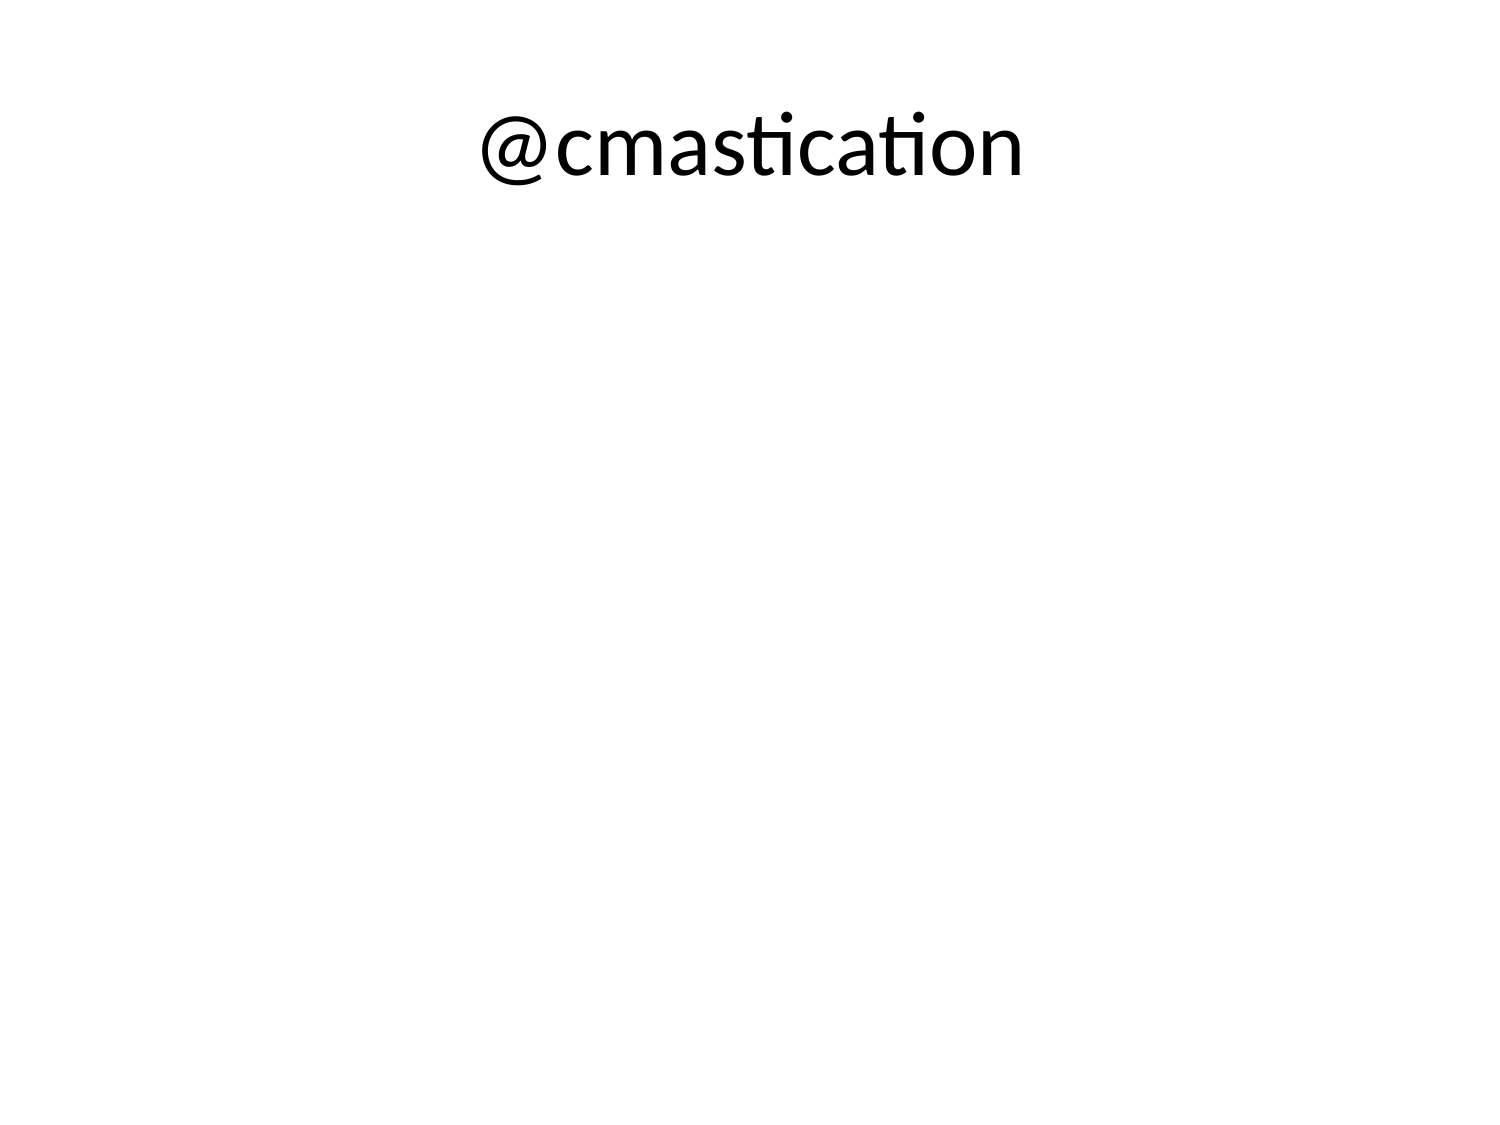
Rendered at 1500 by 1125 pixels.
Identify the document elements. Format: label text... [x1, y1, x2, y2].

title @cmastication [75, 45, 1425, 233]
